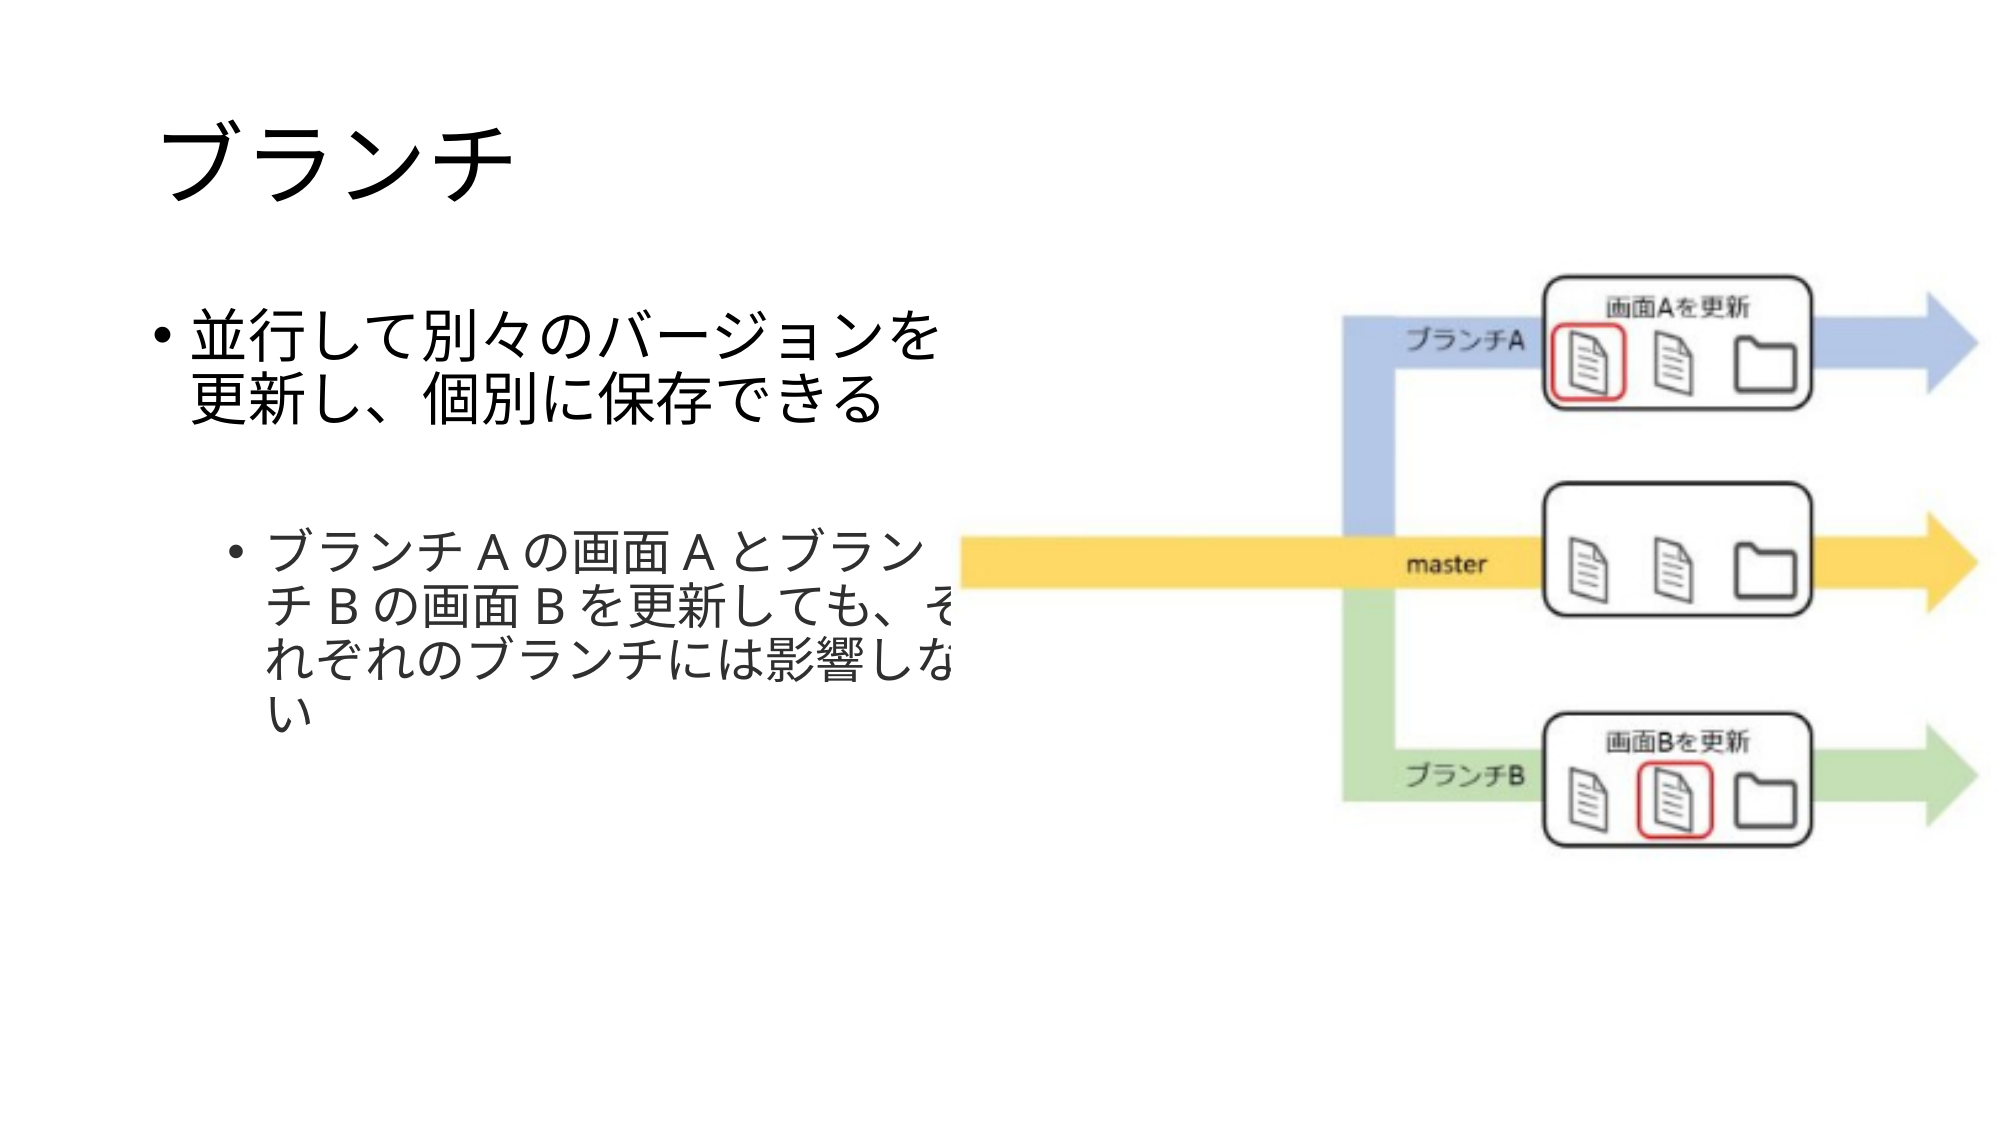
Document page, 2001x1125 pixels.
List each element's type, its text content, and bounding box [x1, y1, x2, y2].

picture [950, 248, 2000, 862]
list 並行して別々のバージョンを更新し、個別に保存できる ブランチAの画面AとブランチBの画面Bを更新しても、それぞれのブランチには影響しない [137, 299, 988, 1014]
title ブランチ [137, 59, 1863, 278]
